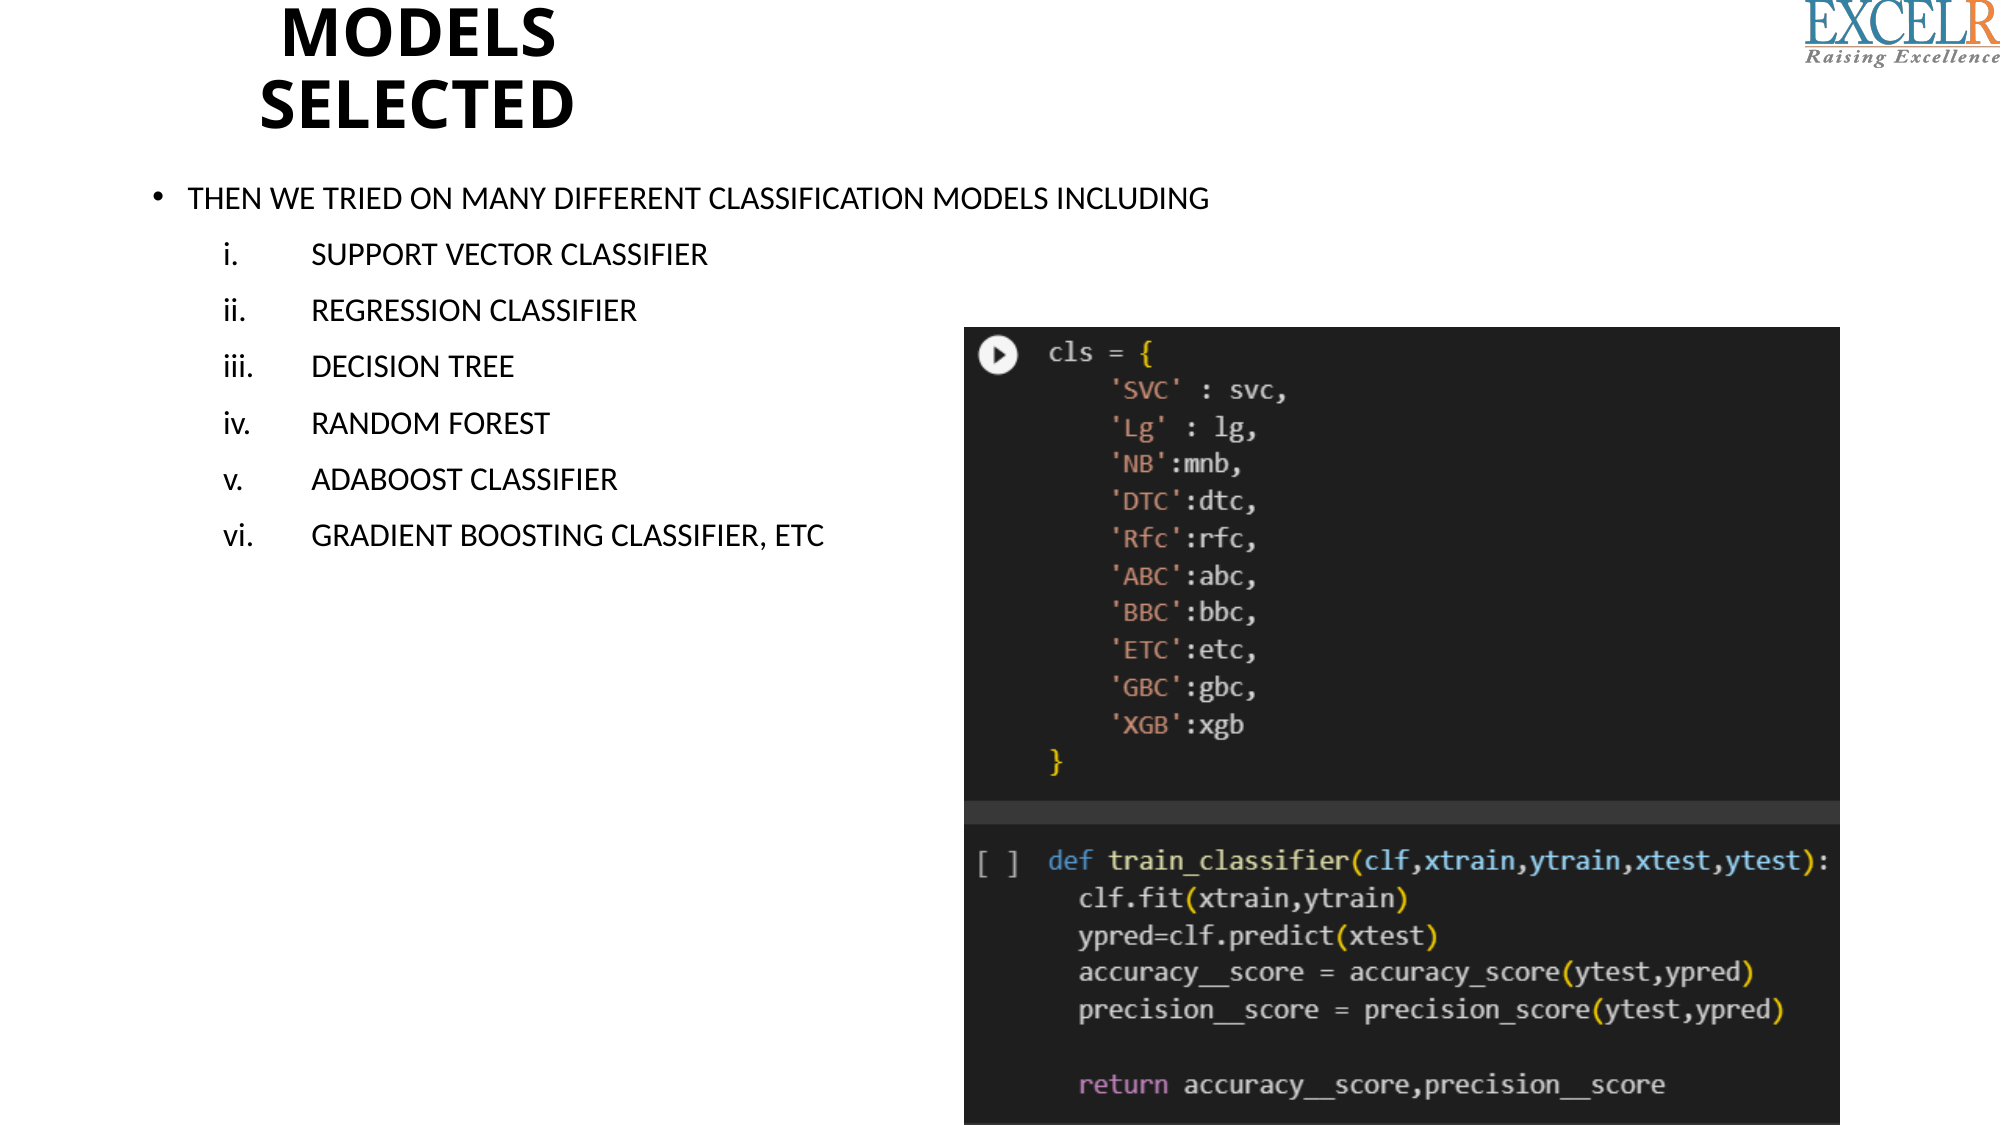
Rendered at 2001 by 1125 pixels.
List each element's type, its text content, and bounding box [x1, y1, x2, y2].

list THEN WE TRIED ON MANY DIFFERENT CLASSIFICATION MODELS INCLUDING SUPPORT VECTOR CLASSIFIER REGRESSION CLASSIFIER DECISION TREE RANDOM FOREST ADABOOST CLASSIFIER GRADIENT BOOSTING CLASSIFIER, ETC [137, 160, 1863, 563]
picture [1805, 0, 2000, 68]
picture [964, 327, 1840, 1125]
title MODELS SELECTED [137, 30, 699, 112]
